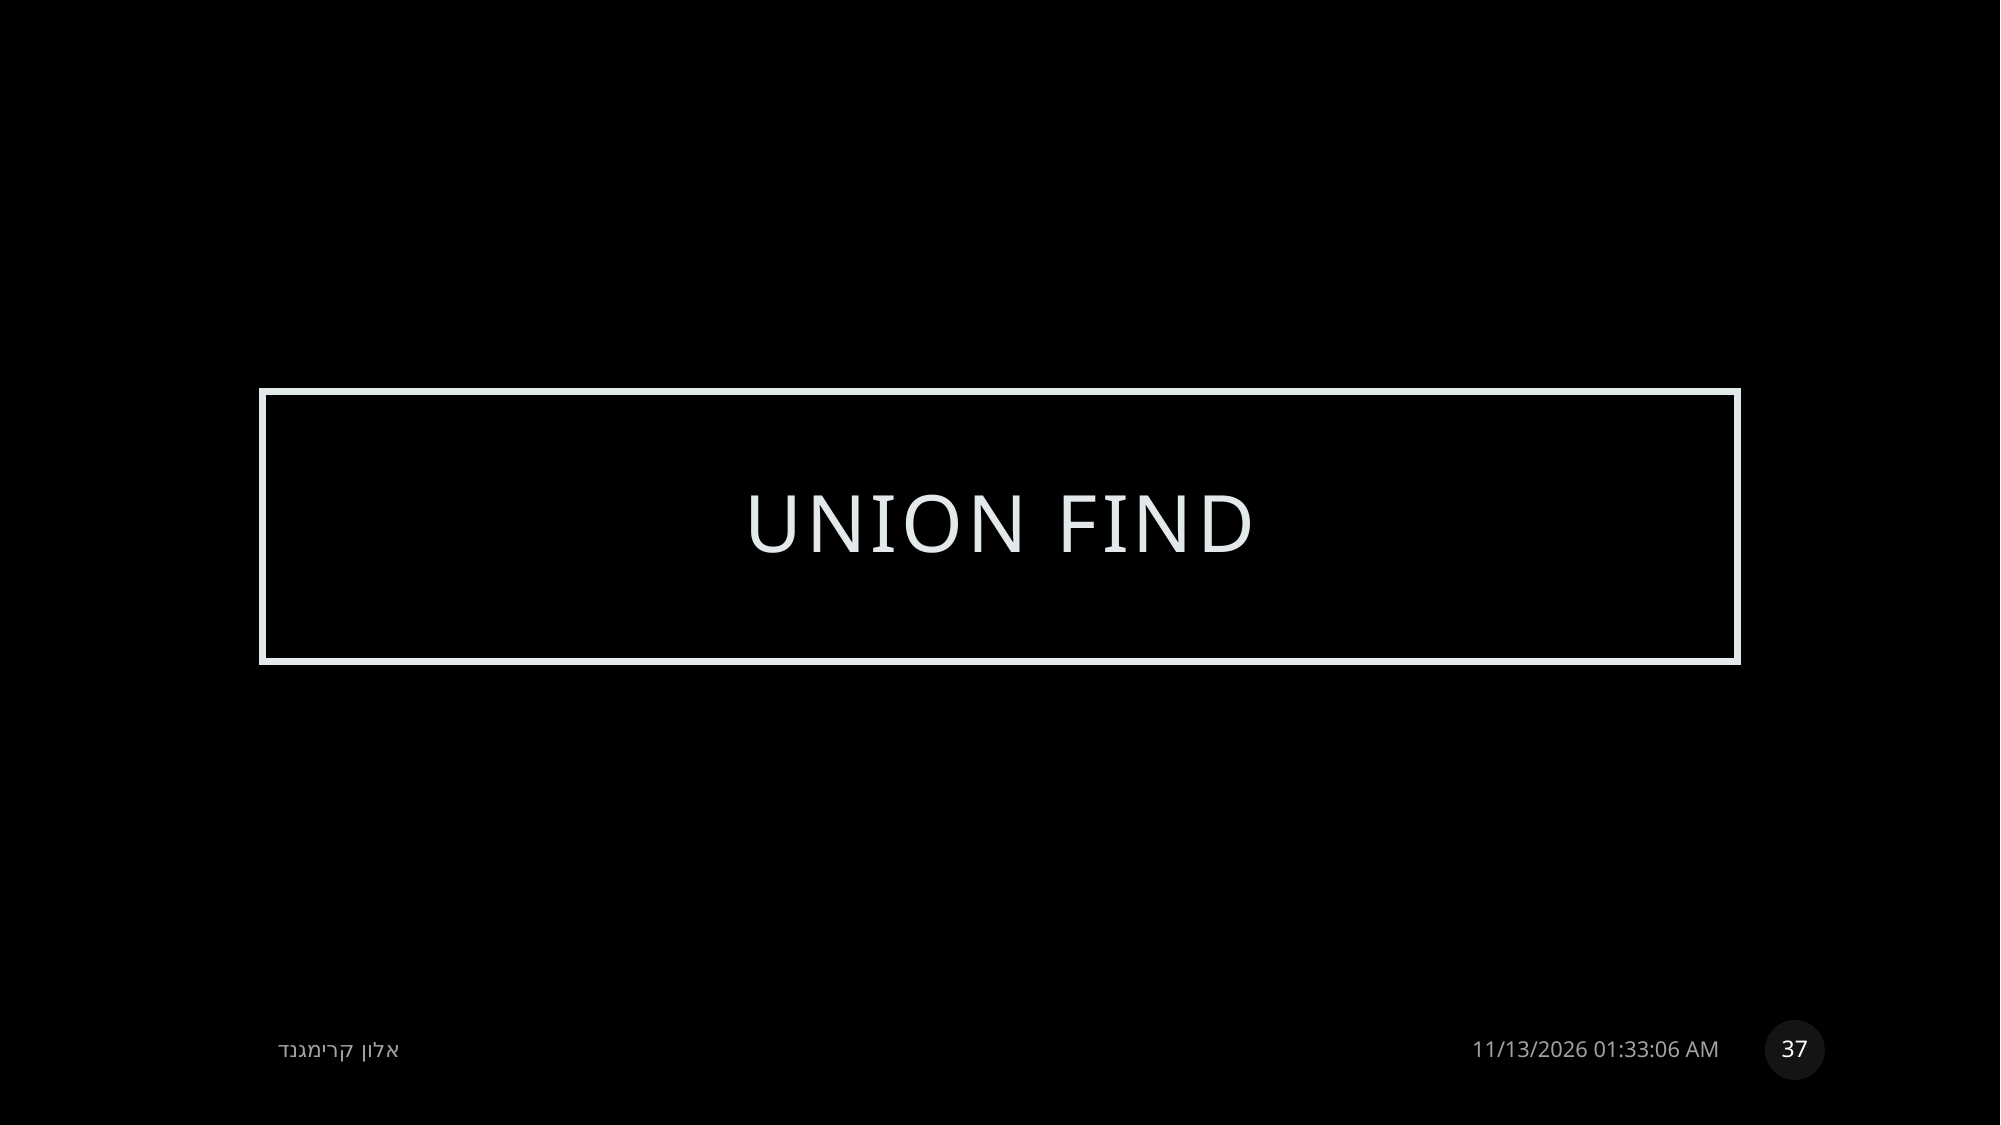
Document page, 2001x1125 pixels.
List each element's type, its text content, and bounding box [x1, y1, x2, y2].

title Union find [259, 388, 1741, 665]
slide_number 16 אוגוסט, 2022 [1283, 1023, 1735, 1077]
slide_number 37 [1764, 1019, 1825, 1080]
footer אלון קרימגנד [262, 1023, 1231, 1076]
